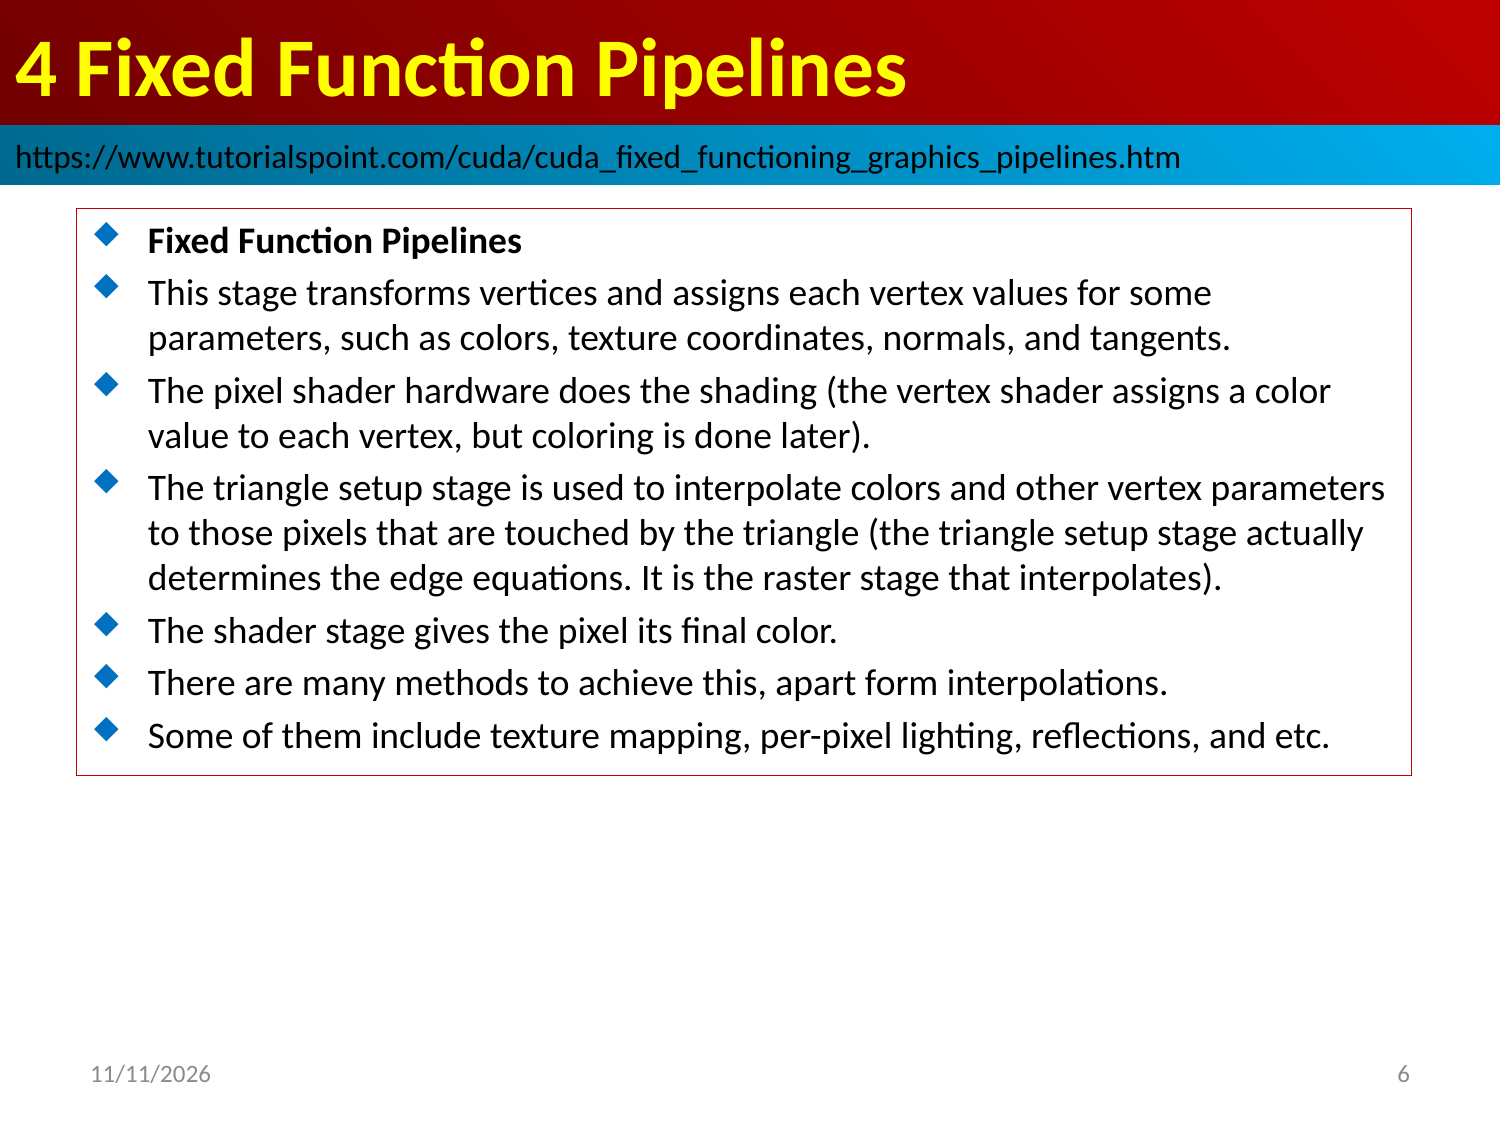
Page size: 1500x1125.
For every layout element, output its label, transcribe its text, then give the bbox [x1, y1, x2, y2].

subtitle Fixed Function Pipelines This stage transforms vertices and assigns each vertex values for some parameters, such as colors, texture coordinates, normals, and tangents. The pixel shader hardware does the shading (the vertex shader assigns a color value to each vertex, but coloring is done later). The triangle setup stage is used to interpolate colors and other vertex parameters to those pixels that are touched by the triangle (the triangle setup stage actually determines the edge equations. It is the raster stage that interpolates). The shader stage gives the pixel its final color. There are many methods to achieve this, apart form interpolations. Some of them include texture mapping, per-pixel lighting, reflections, and etc. [76, 208, 1412, 776]
text_box https://www.tutorialspoint.com/cuda/cuda_fixed_functioning_graphics_pipelines.htm [0, 125, 1500, 185]
slide_number 6 [1074, 1042, 1425, 1103]
title 4 Fixed Function Pipelines [0, 0, 1500, 125]
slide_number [75, 1042, 425, 1103]
